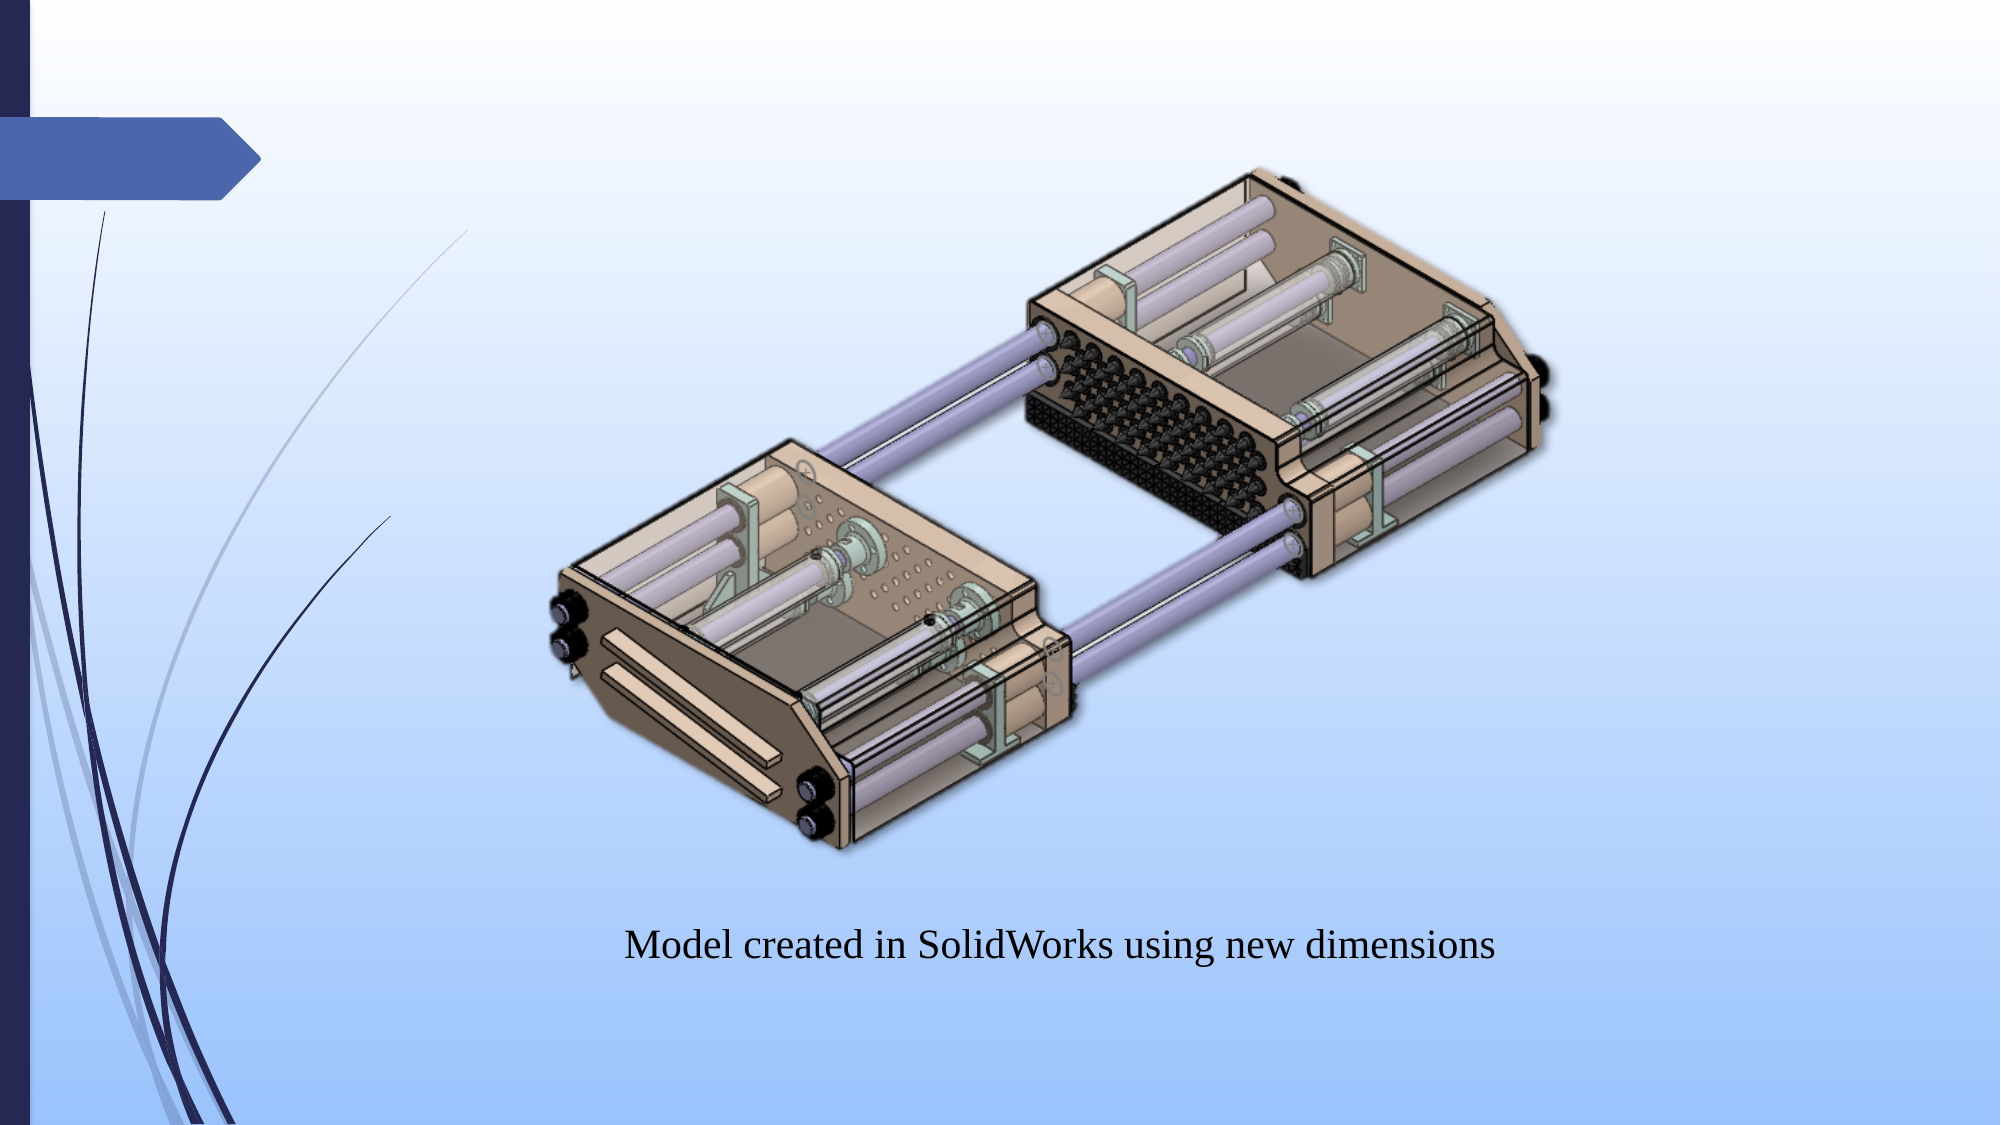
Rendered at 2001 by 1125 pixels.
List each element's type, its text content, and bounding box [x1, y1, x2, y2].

picture [396, 91, 1649, 941]
text_box Model created in SolidWorks using new dimensions [609, 949, 1512, 975]
